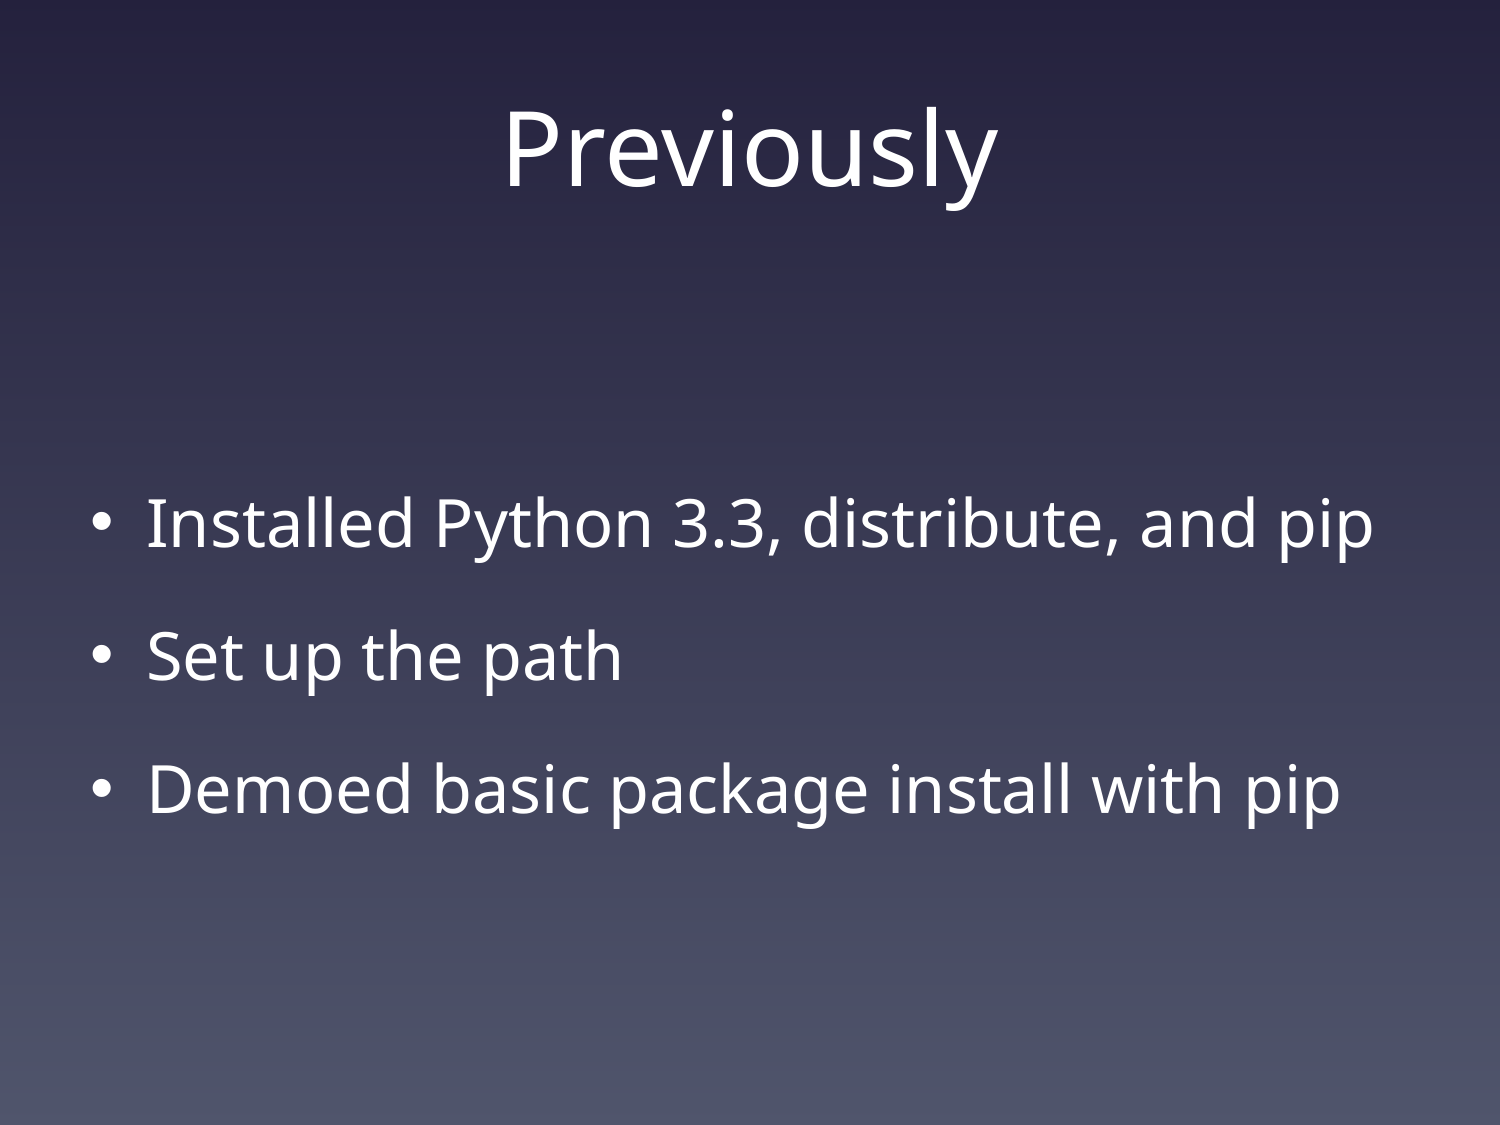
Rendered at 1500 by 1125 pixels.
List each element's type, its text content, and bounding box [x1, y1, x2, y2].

list Installed Python 3.3, distribute, and pip Set up the path Demoed basic package install with pip [75, 262, 1425, 1005]
title Previously [75, 75, 1425, 262]
